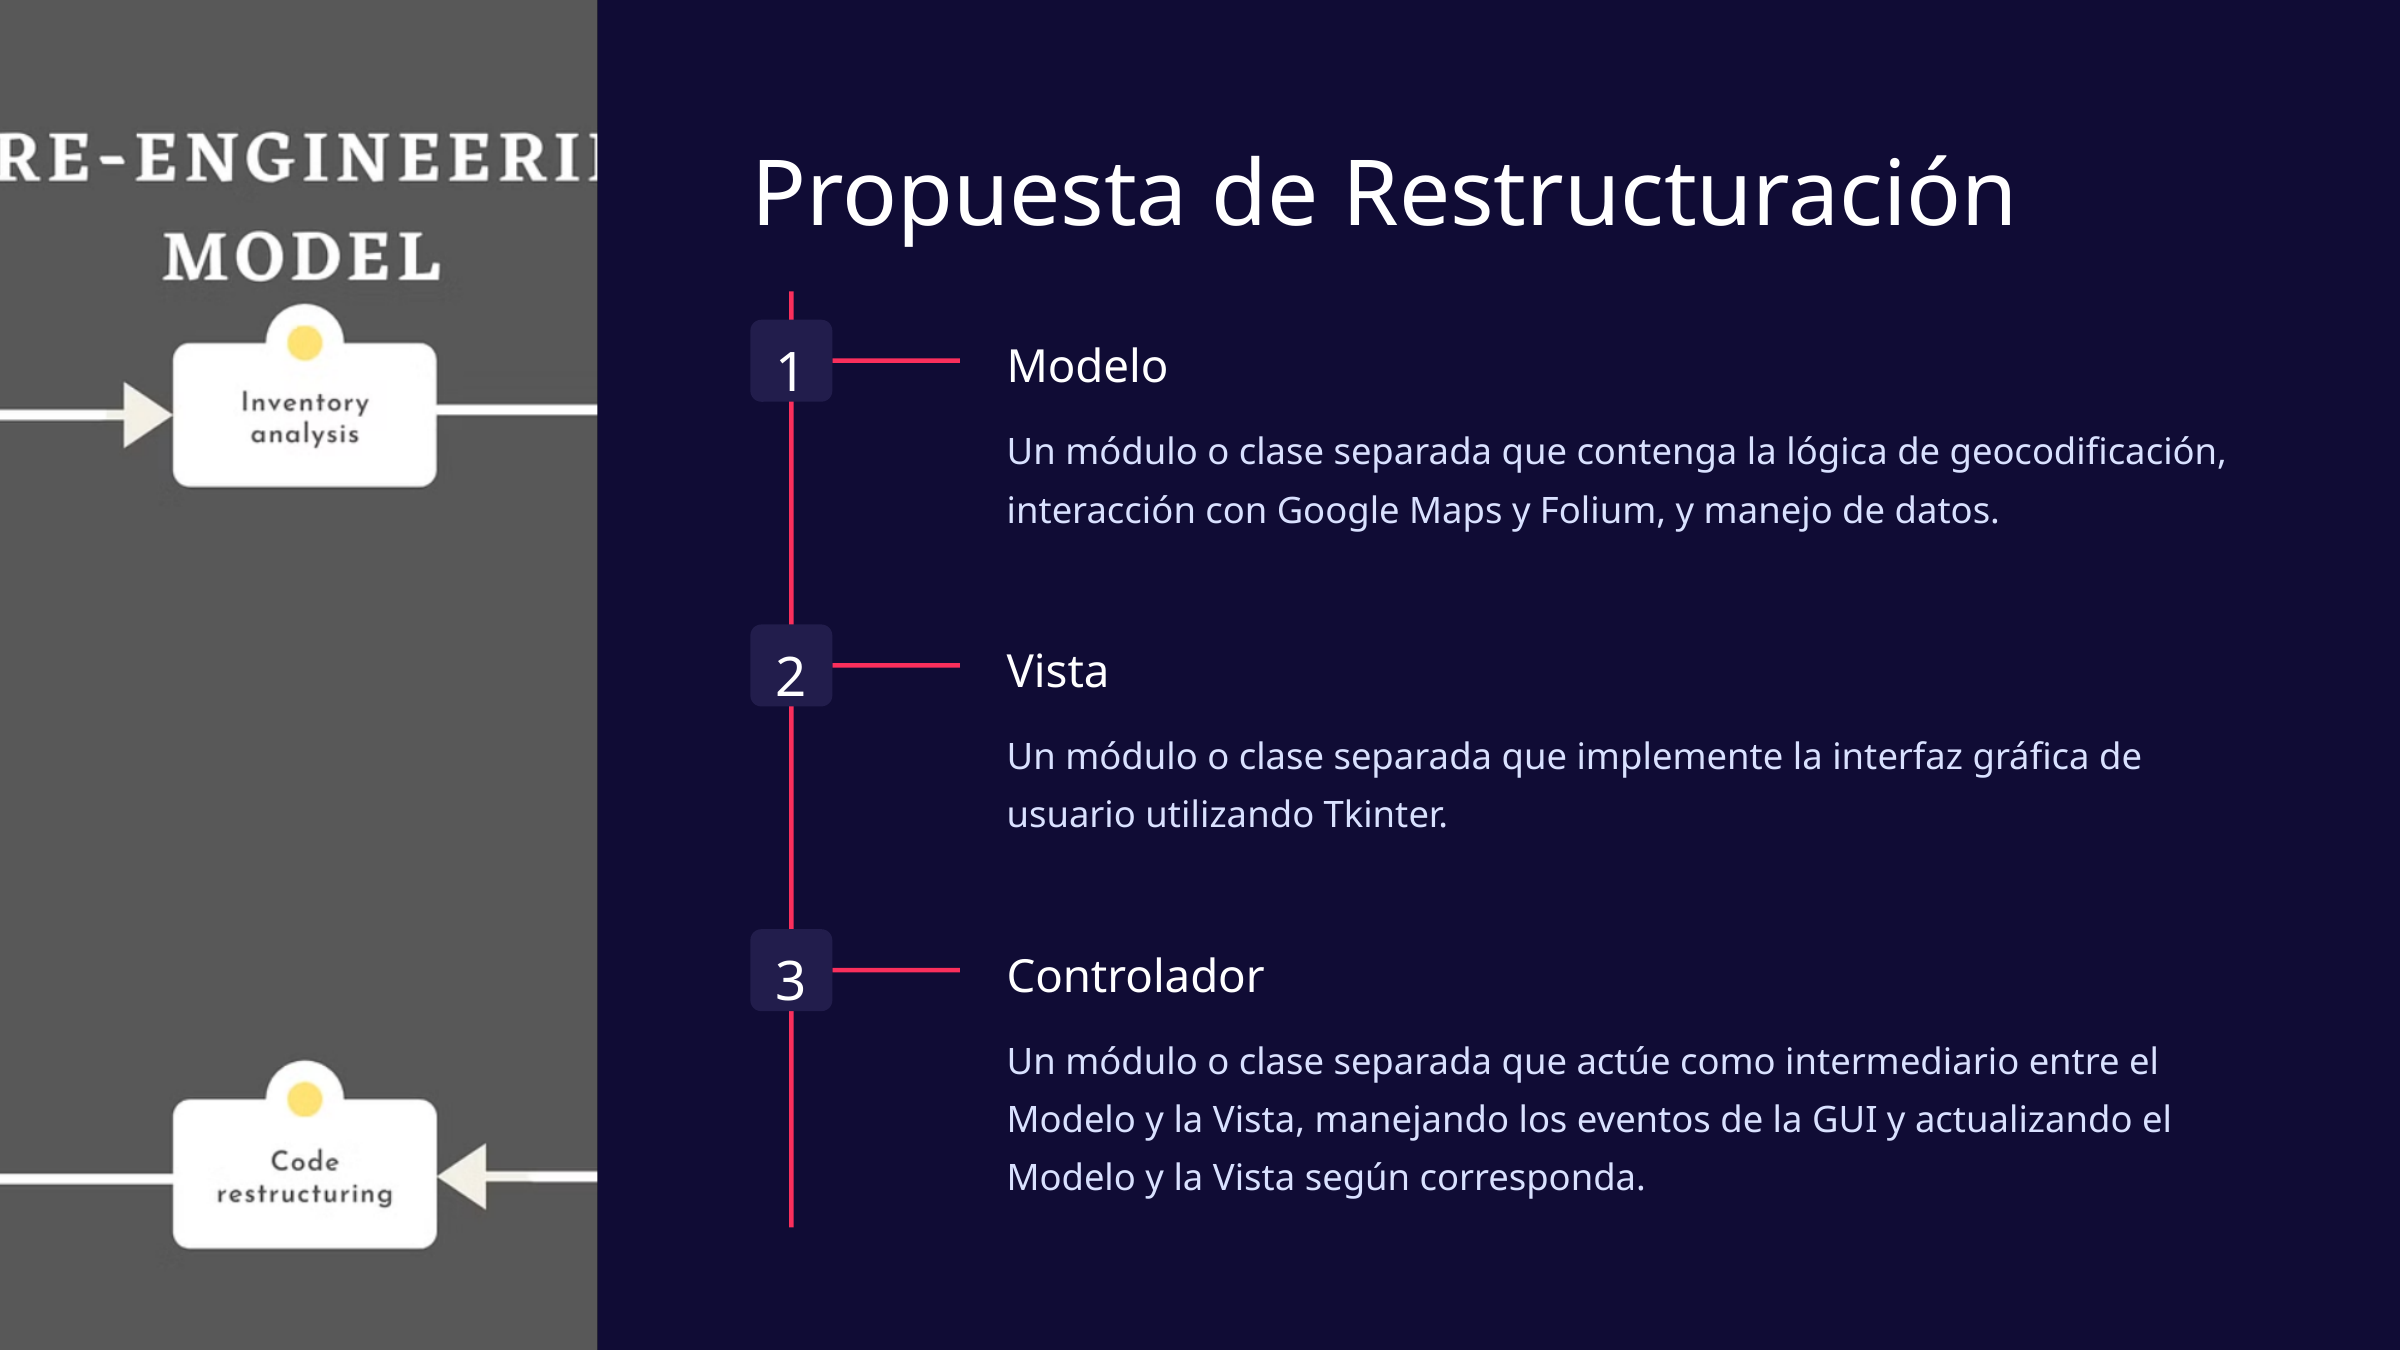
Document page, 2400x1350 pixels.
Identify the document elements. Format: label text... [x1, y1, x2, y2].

text_box Modelo [991, 327, 1448, 385]
text_box Un módulo o clase separada que actúe como intermediario entre el Modelo y la Vista, manejando los eventos de la GUI y actualizando el Modelo y la Vista según corresponda. [991, 1015, 2264, 1191]
text_box [833, 967, 960, 973]
text_box Controlador [991, 937, 1448, 994]
text_box 3 [777, 936, 806, 1005]
text_box Un módulo o clase separada que contenga la lógica de geocodificación, interacción con Google Maps y Folium, y manejo de datos. [991, 406, 2264, 523]
text_box Vista [991, 632, 1448, 690]
text_box 2 [777, 631, 806, 700]
text_box [789, 402, 794, 624]
picture [0, 0, 599, 1350]
text_box [789, 1012, 794, 1228]
text_box [789, 291, 794, 319]
text_box [750, 319, 833, 402]
text_box [833, 663, 960, 668]
text_box [833, 358, 960, 363]
text_box [789, 707, 794, 929]
text_box 1 [782, 326, 800, 395]
text_box [750, 929, 833, 1012]
text_box Propuesta de Restructuración [736, 122, 1940, 237]
text_box [750, 624, 833, 707]
text_box [599, 0, 2400, 1350]
text_box Un módulo o clase separada que implemente la interfaz gráfica de usuario utilizando Tkinter. [991, 711, 2264, 828]
